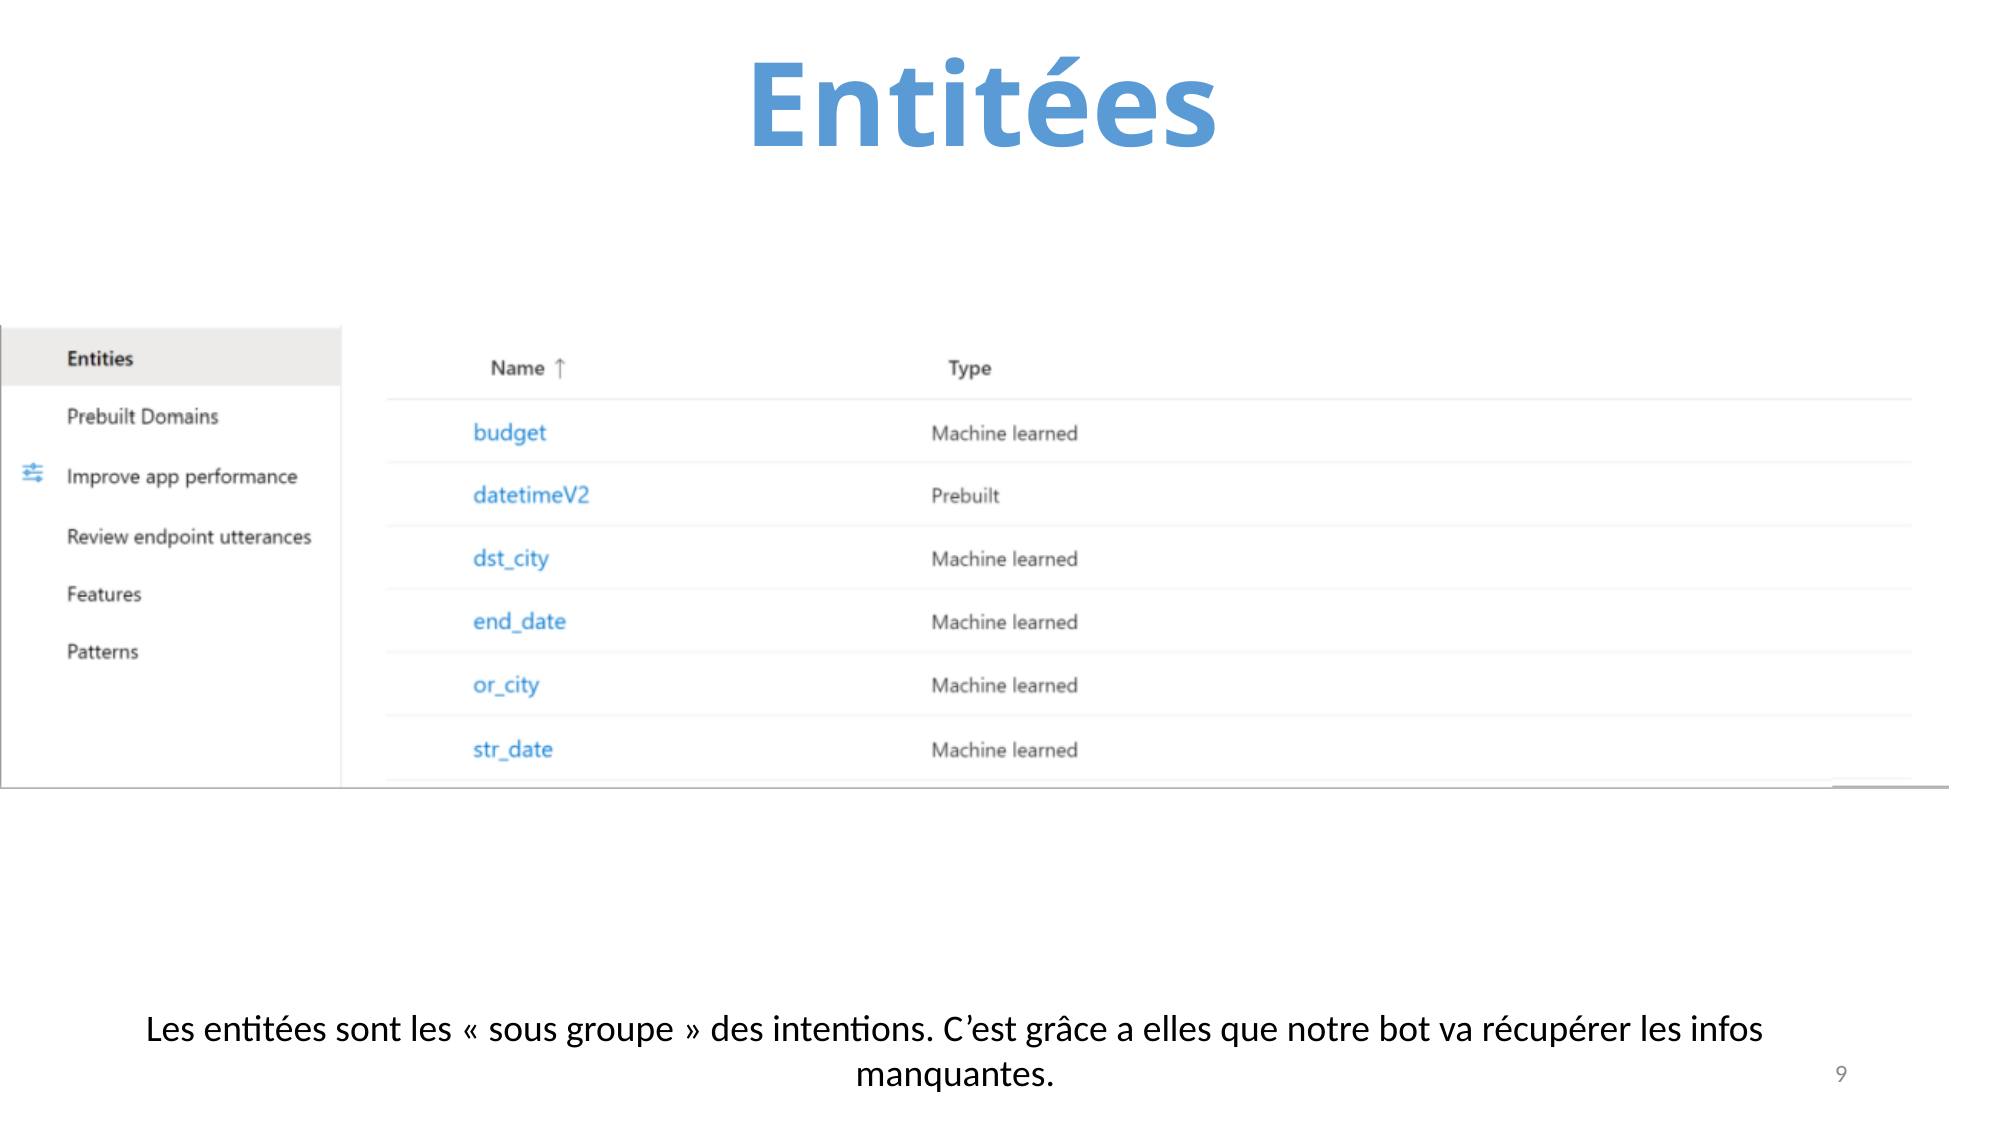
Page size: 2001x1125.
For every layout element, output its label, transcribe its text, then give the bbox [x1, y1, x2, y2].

text_box Les entitées sont les « sous groupe » des intentions. C’est grâce a elles que notre bot va récupérer les infos manquantes. [120, 996, 1792, 1102]
slide_number 9 [1412, 1042, 1863, 1103]
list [0, 325, 1949, 789]
title Entitées [120, 0, 1846, 218]
